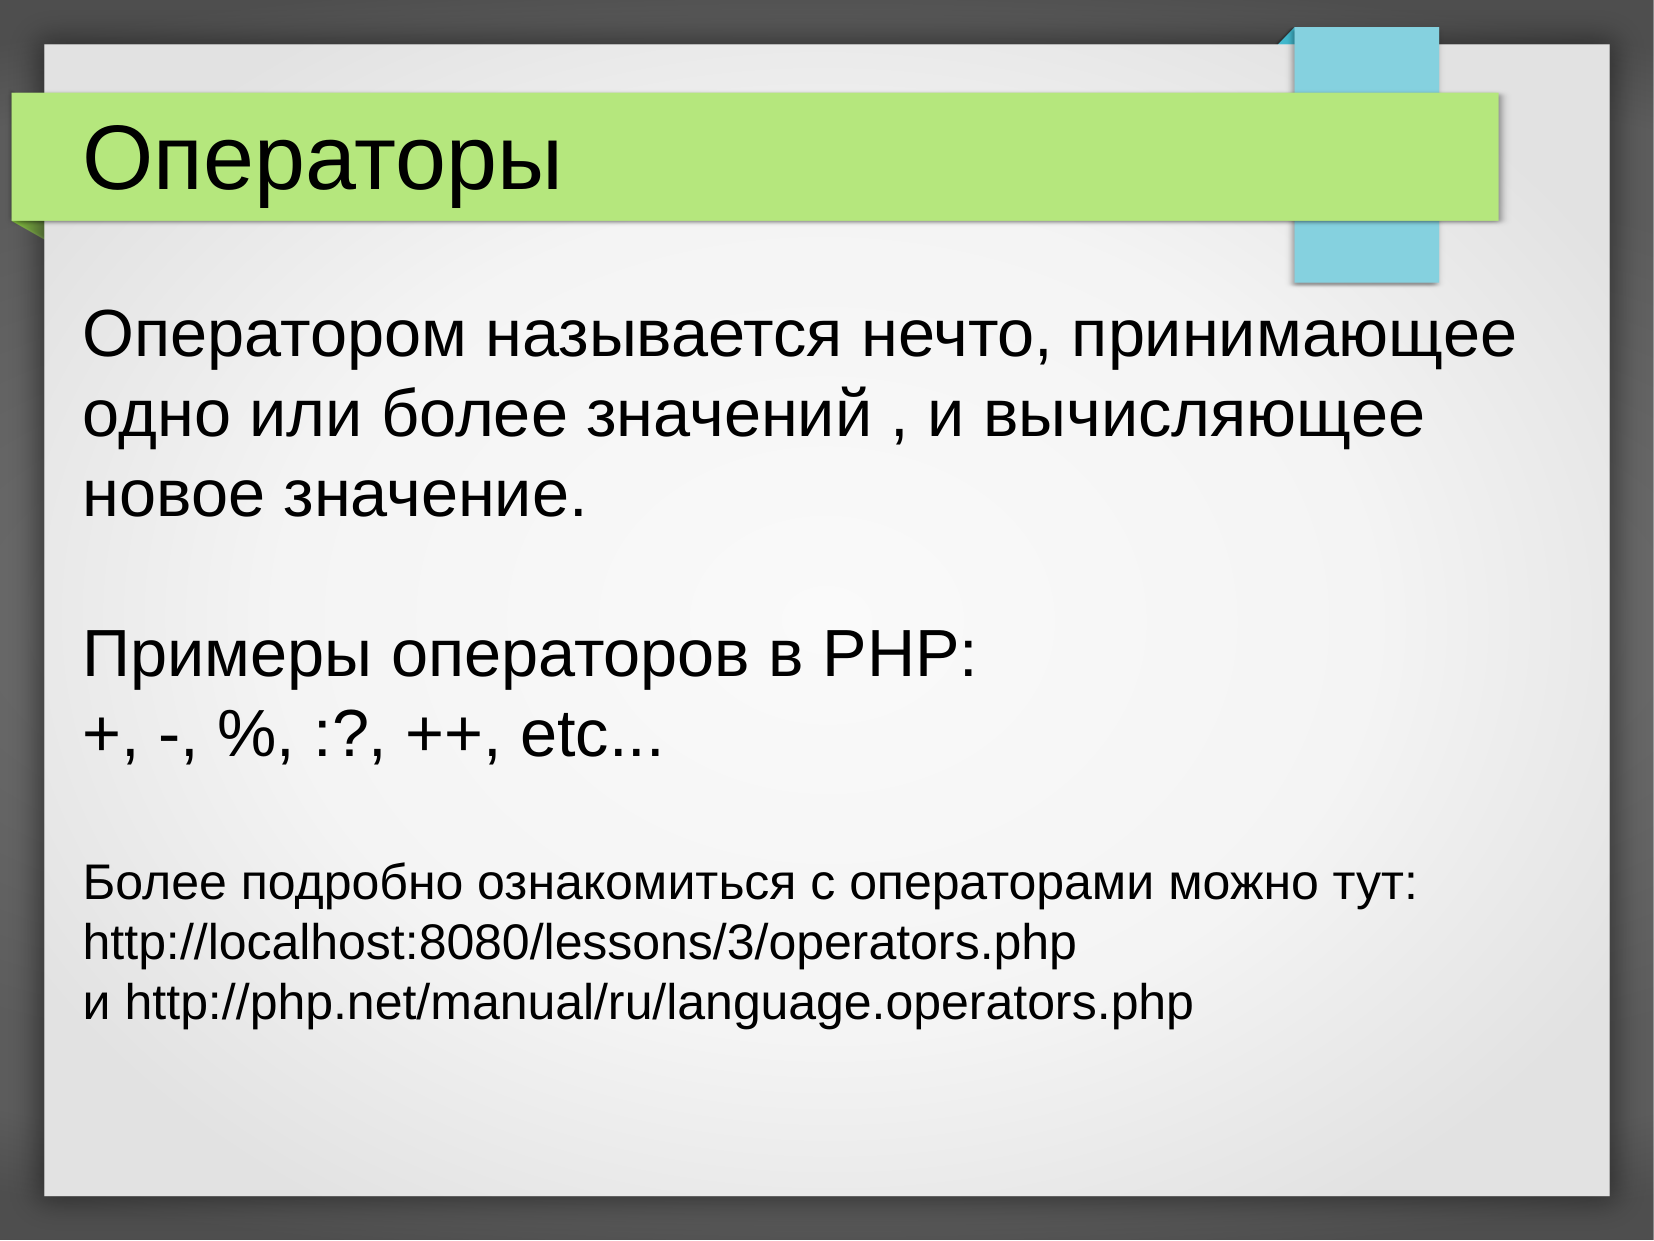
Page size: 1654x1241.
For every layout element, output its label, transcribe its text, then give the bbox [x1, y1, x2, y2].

picture [0, 0, 1654, 1240]
text_box [82, 49, 1571, 257]
text_box Оператором называется нечто, принимающее одно или более значений , и вычисляющее новое значение. Примеры операторов в PHP: +, -, %, :?, ++, etc... Более подробно ознакомиться с операторами можно тут: http://localhost:8080/lessons/3/operators.php и http://php.net/manual/ru/language.operators.php [82, 290, 1571, 1010]
